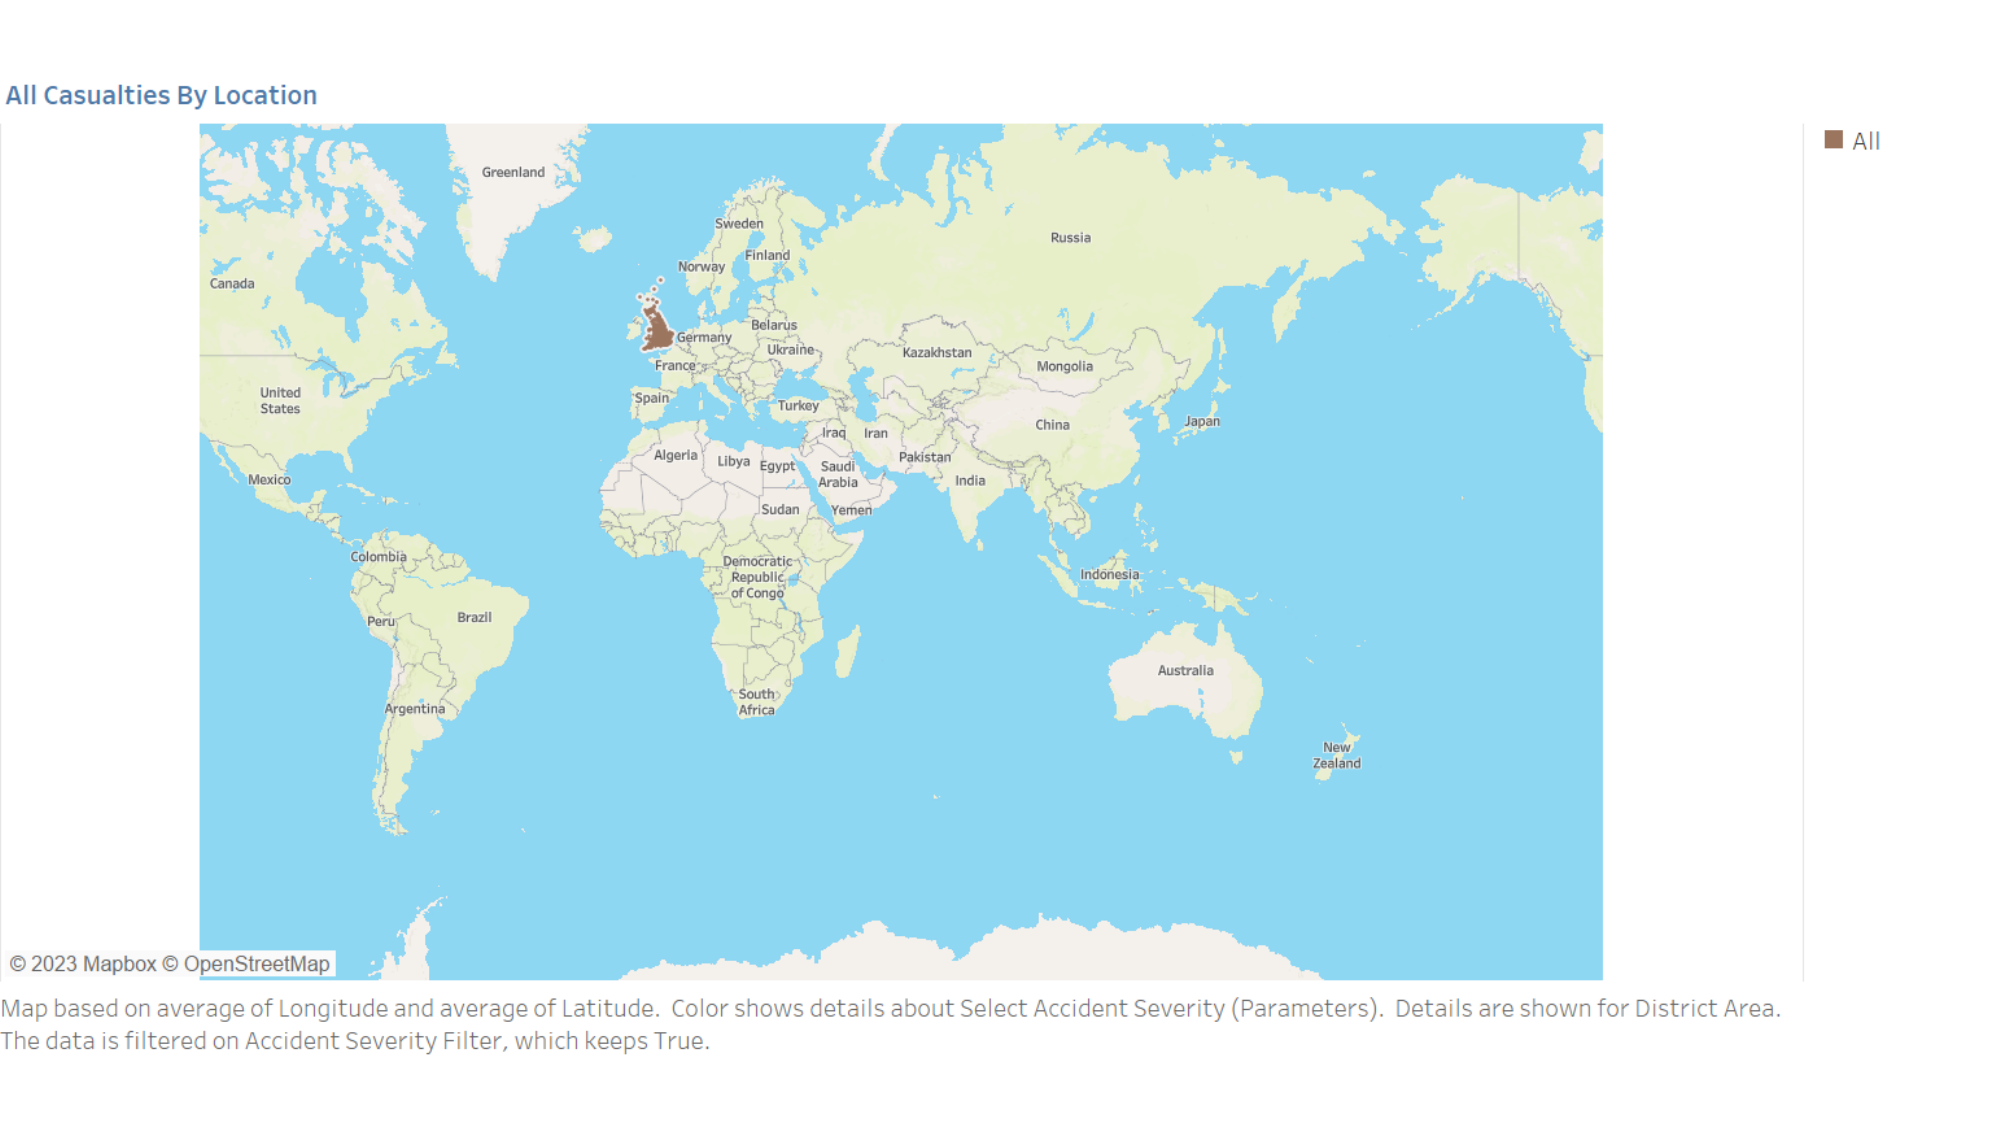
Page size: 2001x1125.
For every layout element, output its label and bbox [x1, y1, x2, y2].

picture [0, 68, 2000, 1057]
